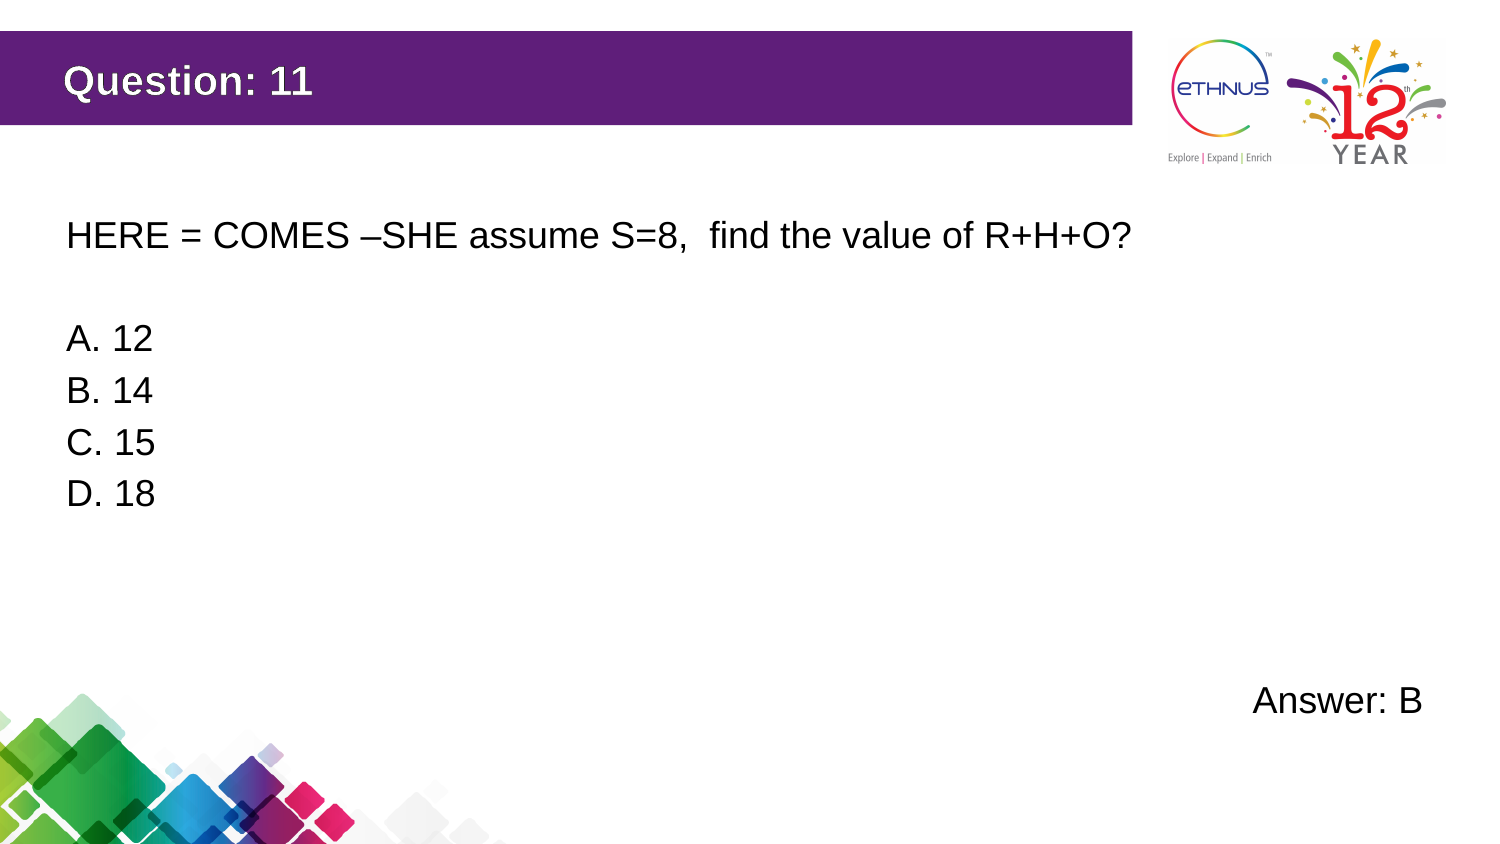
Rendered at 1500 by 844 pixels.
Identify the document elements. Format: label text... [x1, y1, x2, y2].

picture [0, 679, 732, 844]
picture [1167, 38, 1447, 165]
list HERE = COMES –SHE assume S=8, find the value of R+H+O? 12 14 15 18 Answer: B [51, 189, 1449, 748]
title Question: 11 [0, 31, 1133, 126]
